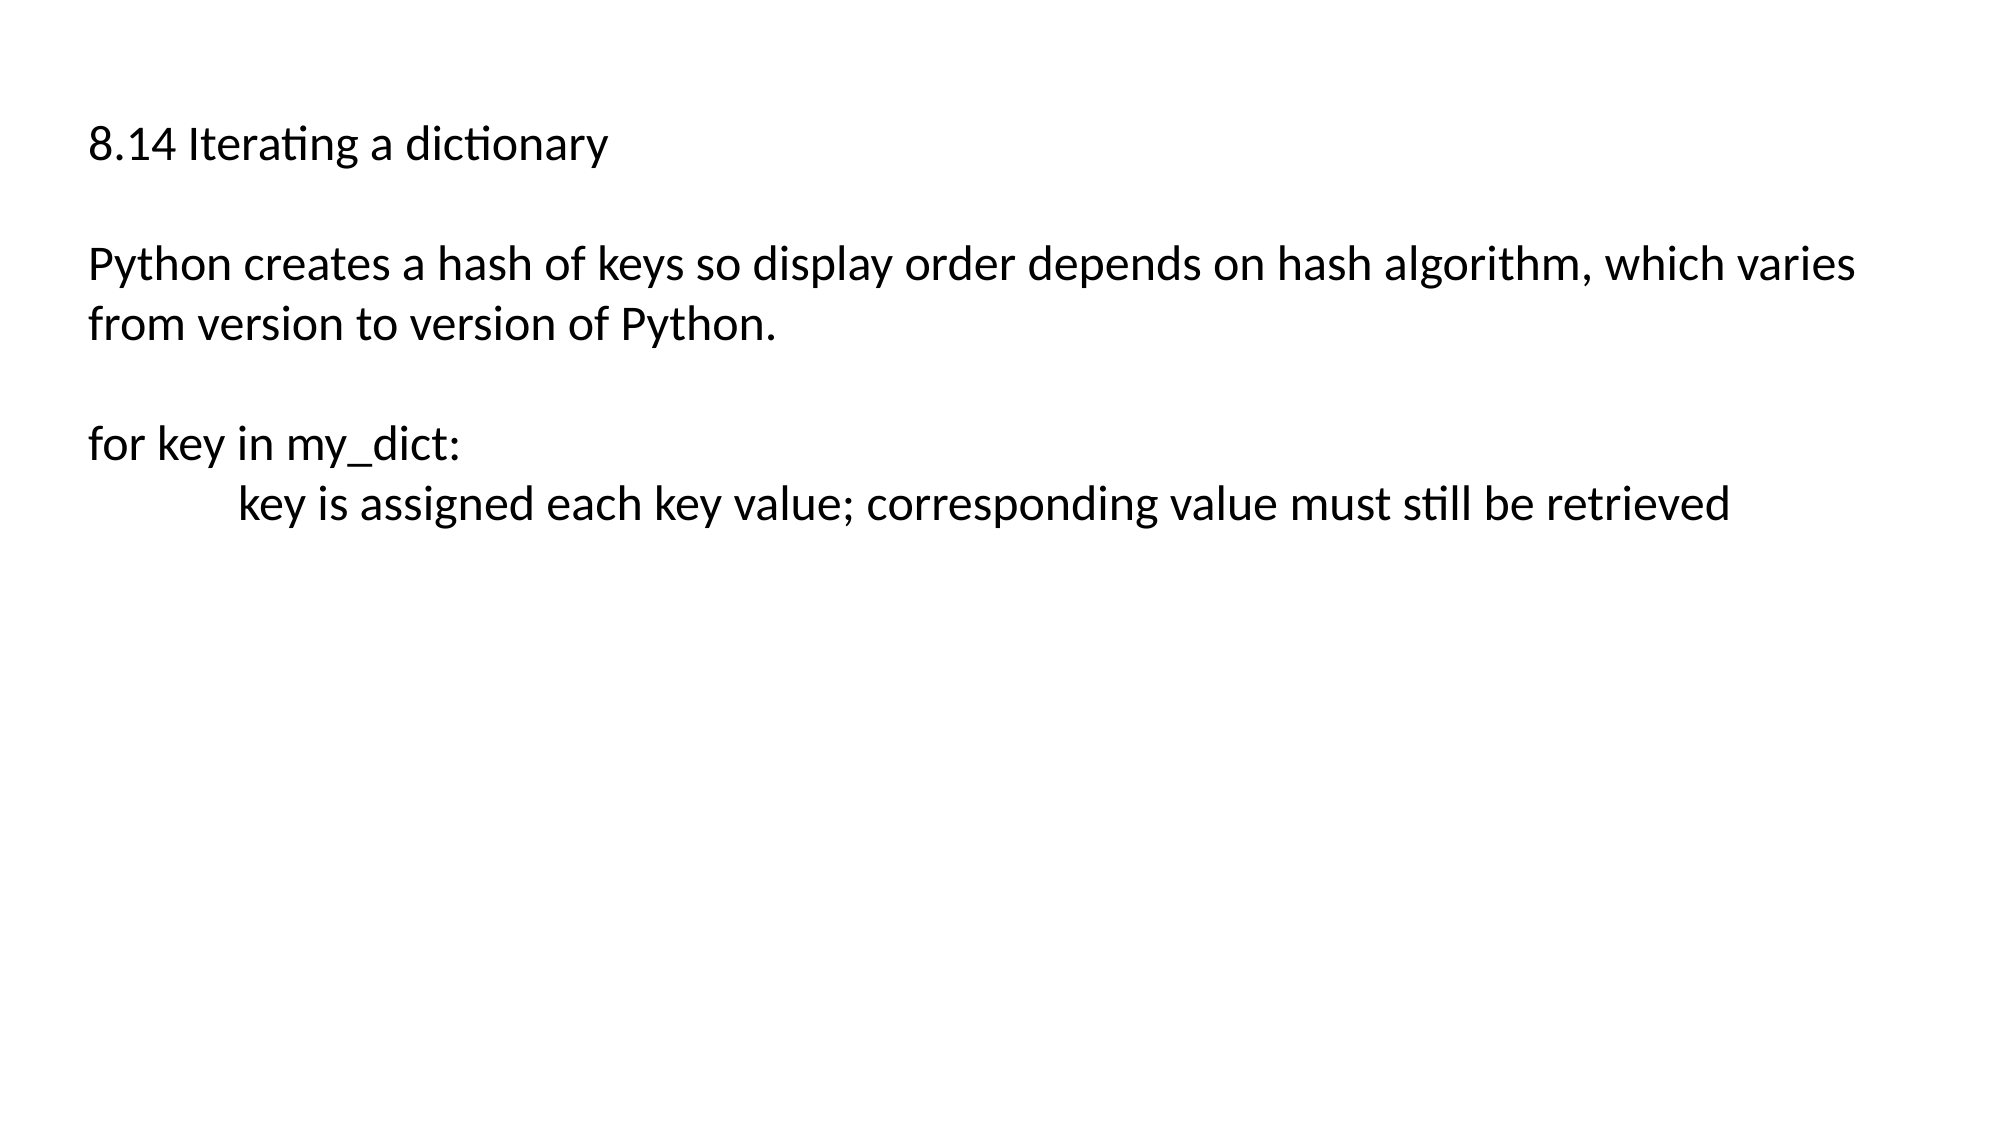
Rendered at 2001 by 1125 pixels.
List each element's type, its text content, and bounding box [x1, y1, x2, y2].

text_box 8.14 Iterating a dictionary Python creates a hash of keys so display order depends on hash algorithm, which varies from version to version of Python. for key in my_dict: key is assigned each key value; corresponding value must still be retrieved [73, 103, 1979, 538]
